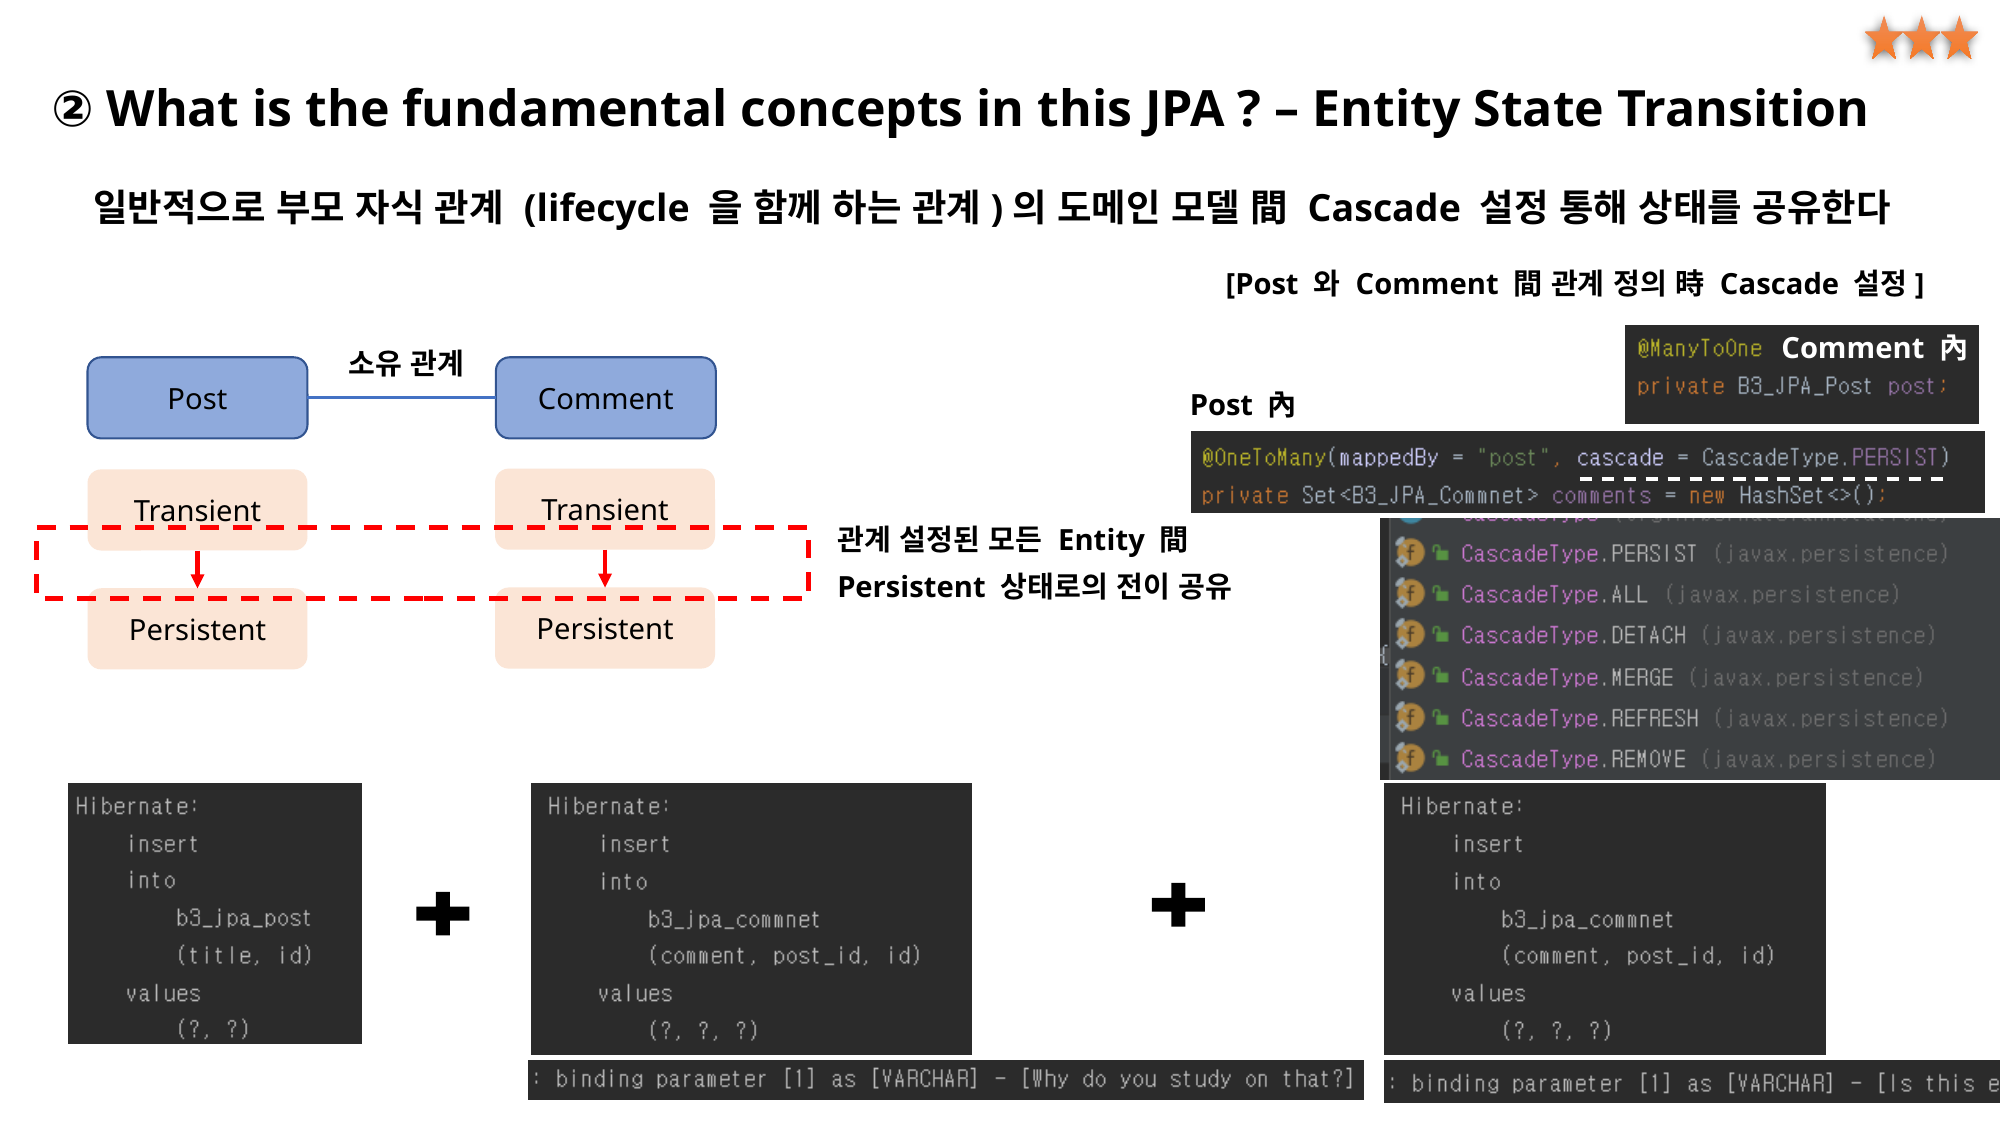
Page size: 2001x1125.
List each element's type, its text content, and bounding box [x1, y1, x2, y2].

text_box Transient [86, 468, 309, 527]
picture [1625, 325, 1979, 424]
text_box 소유 관계 [333, 338, 480, 388]
picture [1384, 1060, 2000, 1103]
text_box [1902, 15, 1937, 59]
text_box [1865, 15, 1899, 59]
picture [528, 1060, 1364, 1100]
text_box [1151, 882, 1206, 928]
text_box Persistent [86, 599, 309, 671]
picture [68, 783, 362, 1044]
text_box 일반적으로 부모 자식 관계 (lifecycle 을 함께 하는 관계)의 도메인 모델 間 Cascade 설정 통해 상태를 공유한다 [78, 176, 1906, 237]
text_box Post [86, 356, 309, 440]
text_box [1940, 15, 1979, 59]
text_box Comment 內 [1766, 322, 1984, 372]
text_box Comment [494, 356, 717, 440]
text_box Transient [494, 467, 717, 527]
text_box Persistent [494, 599, 717, 670]
picture [531, 783, 972, 1055]
text_box [415, 891, 470, 936]
text_box [36, 527, 810, 600]
picture [1384, 783, 1826, 1055]
picture [1380, 518, 2000, 780]
picture [1191, 431, 1985, 513]
text_box 관계 설정된 모든 Entity 間 Persistent 상태로의 전이 공유 [822, 513, 1248, 612]
text_box Post 內 [1175, 379, 1312, 429]
text_box [Post 와 Comment 間 관계 정의 時 Cascade 설정] [1178, 257, 1972, 308]
text_box ② What is the fundamental concepts in this JPA ? – Entity State Transition [36, 25, 1979, 158]
